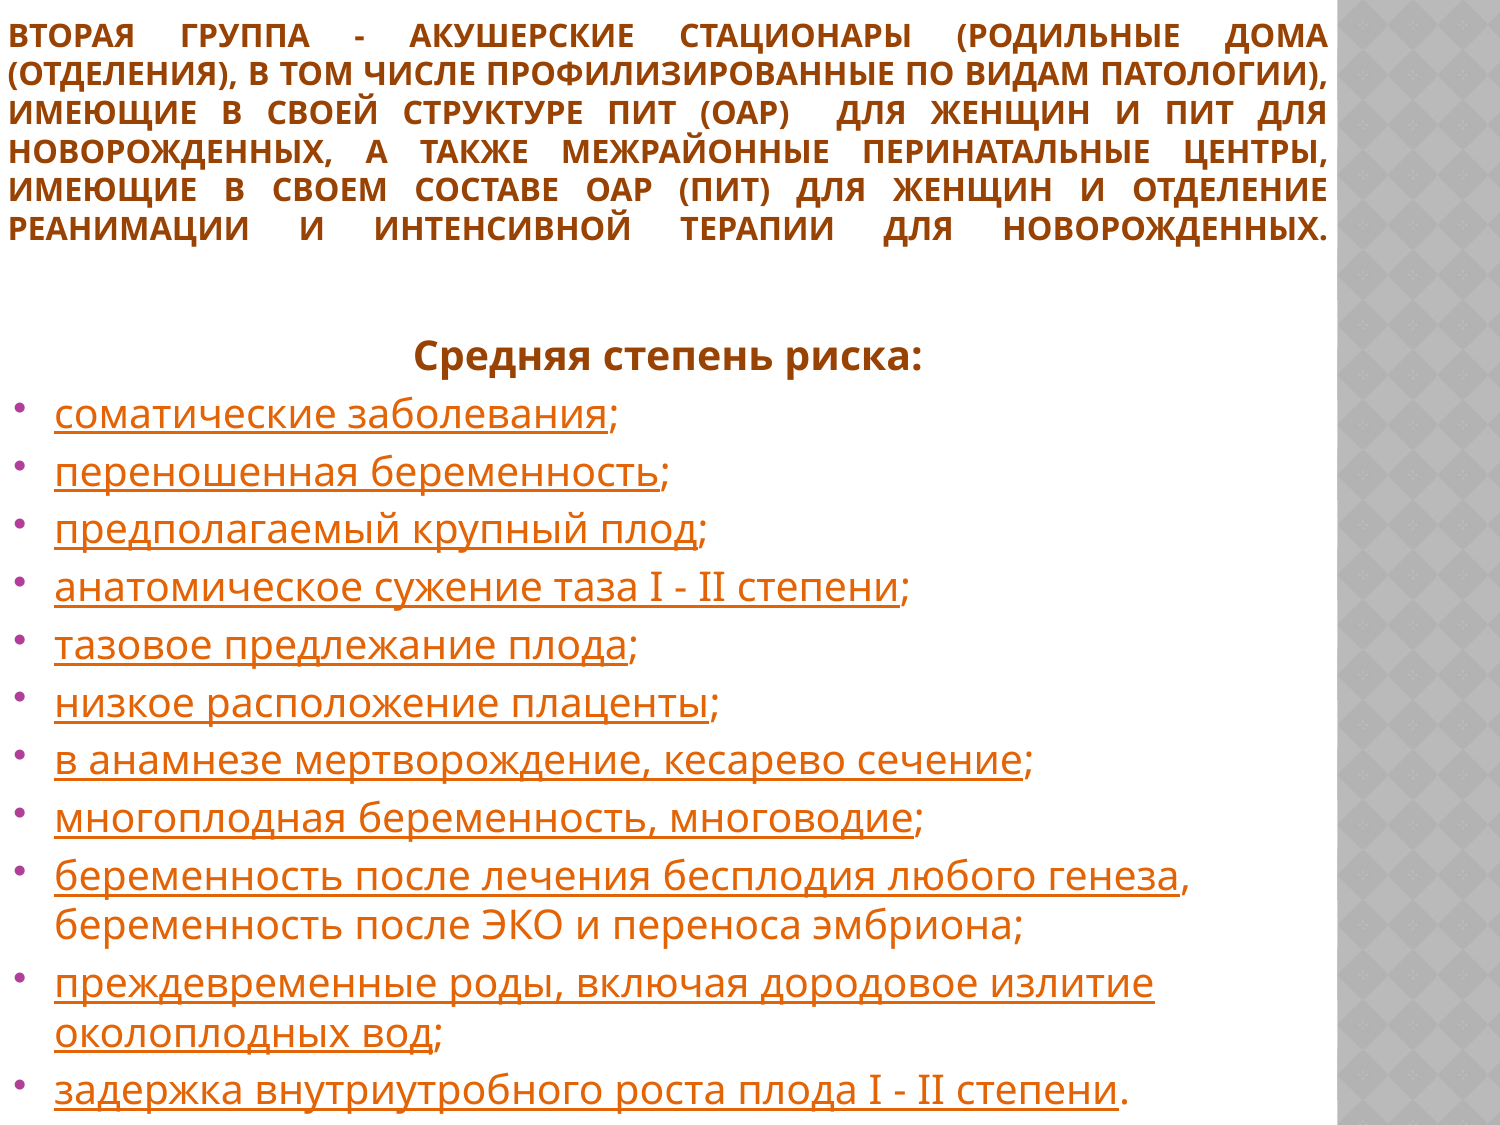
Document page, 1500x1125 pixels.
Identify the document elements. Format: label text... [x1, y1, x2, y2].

list Средняя степень риска: соматические заболевания; переношенная беременность; предполагаемый крупный плод; анатомическое сужение таза I - II степени; тазовое предлежание плода; низкое расположение плаценты; в анамнезе мертворождение, кесарево сечение; многоплодная беременность, многоводие; беременность после лечения бесплодия любого генеза, беременность после ЭКО и переноса эмбриона; преждевременные роды, включая дородовое излитие околоплодных вод; задержка внутриутробного роста плода I - II степени. [0, 264, 1336, 1125]
title вторая группа - акушерские стационары (родильные дома (отделения), в том числе профилизированные по видам патологии), имеющие в своей структуре пит (оар) для женщин и пит для новорожденных, а также межрайонные перинатальные центры, имеющие в своем составе оар (пит) для женщин и отделение реанимации и интенсивной терапии для новорожденных. [0, 0, 1336, 264]
